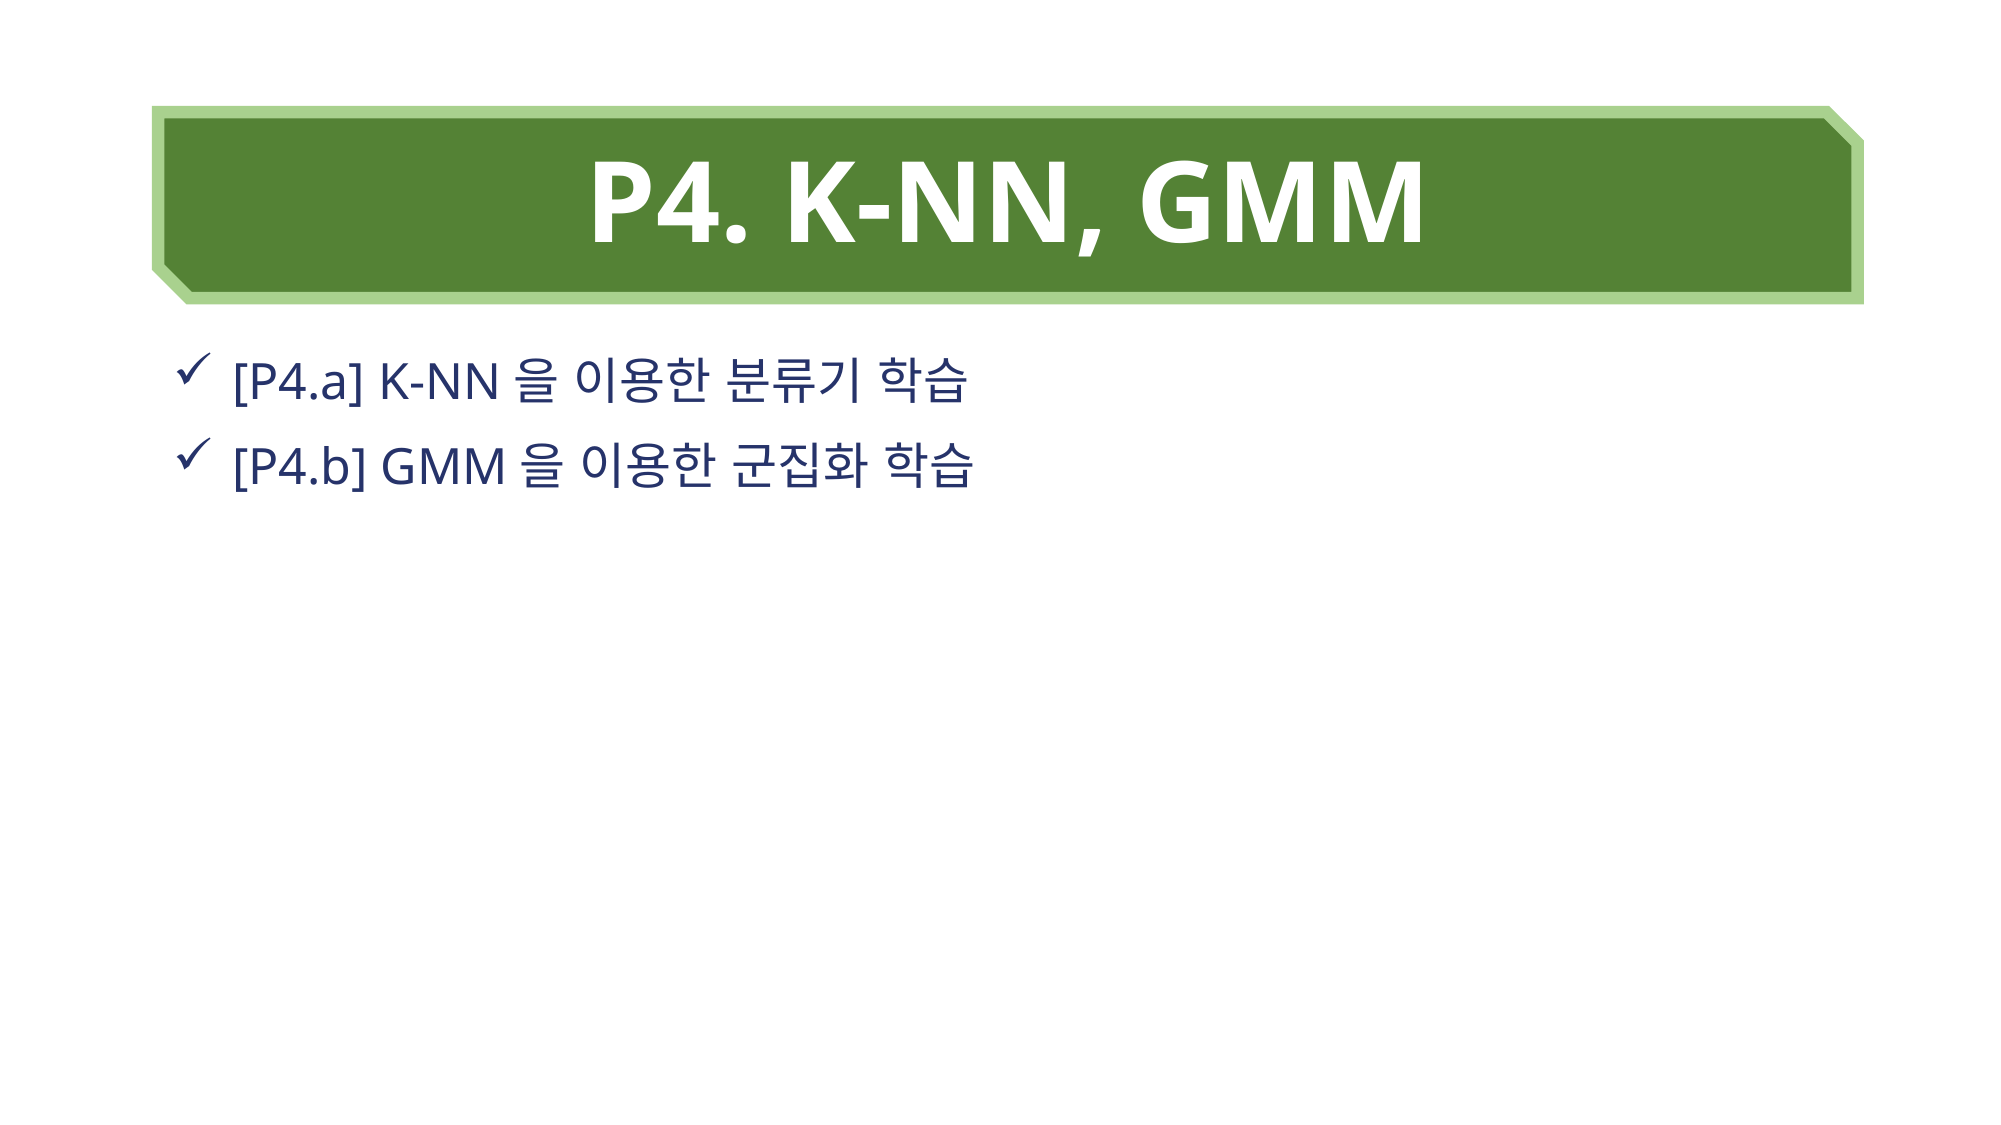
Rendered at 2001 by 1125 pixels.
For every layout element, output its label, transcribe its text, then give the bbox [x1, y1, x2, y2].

subtitle [P4.a] K-NN을 이용한 분류기 학습 [P4.b] GMM을 이용한 군집화 학습 [158, 341, 1858, 1006]
title P4. K-NN, GMM [158, 133, 1858, 280]
